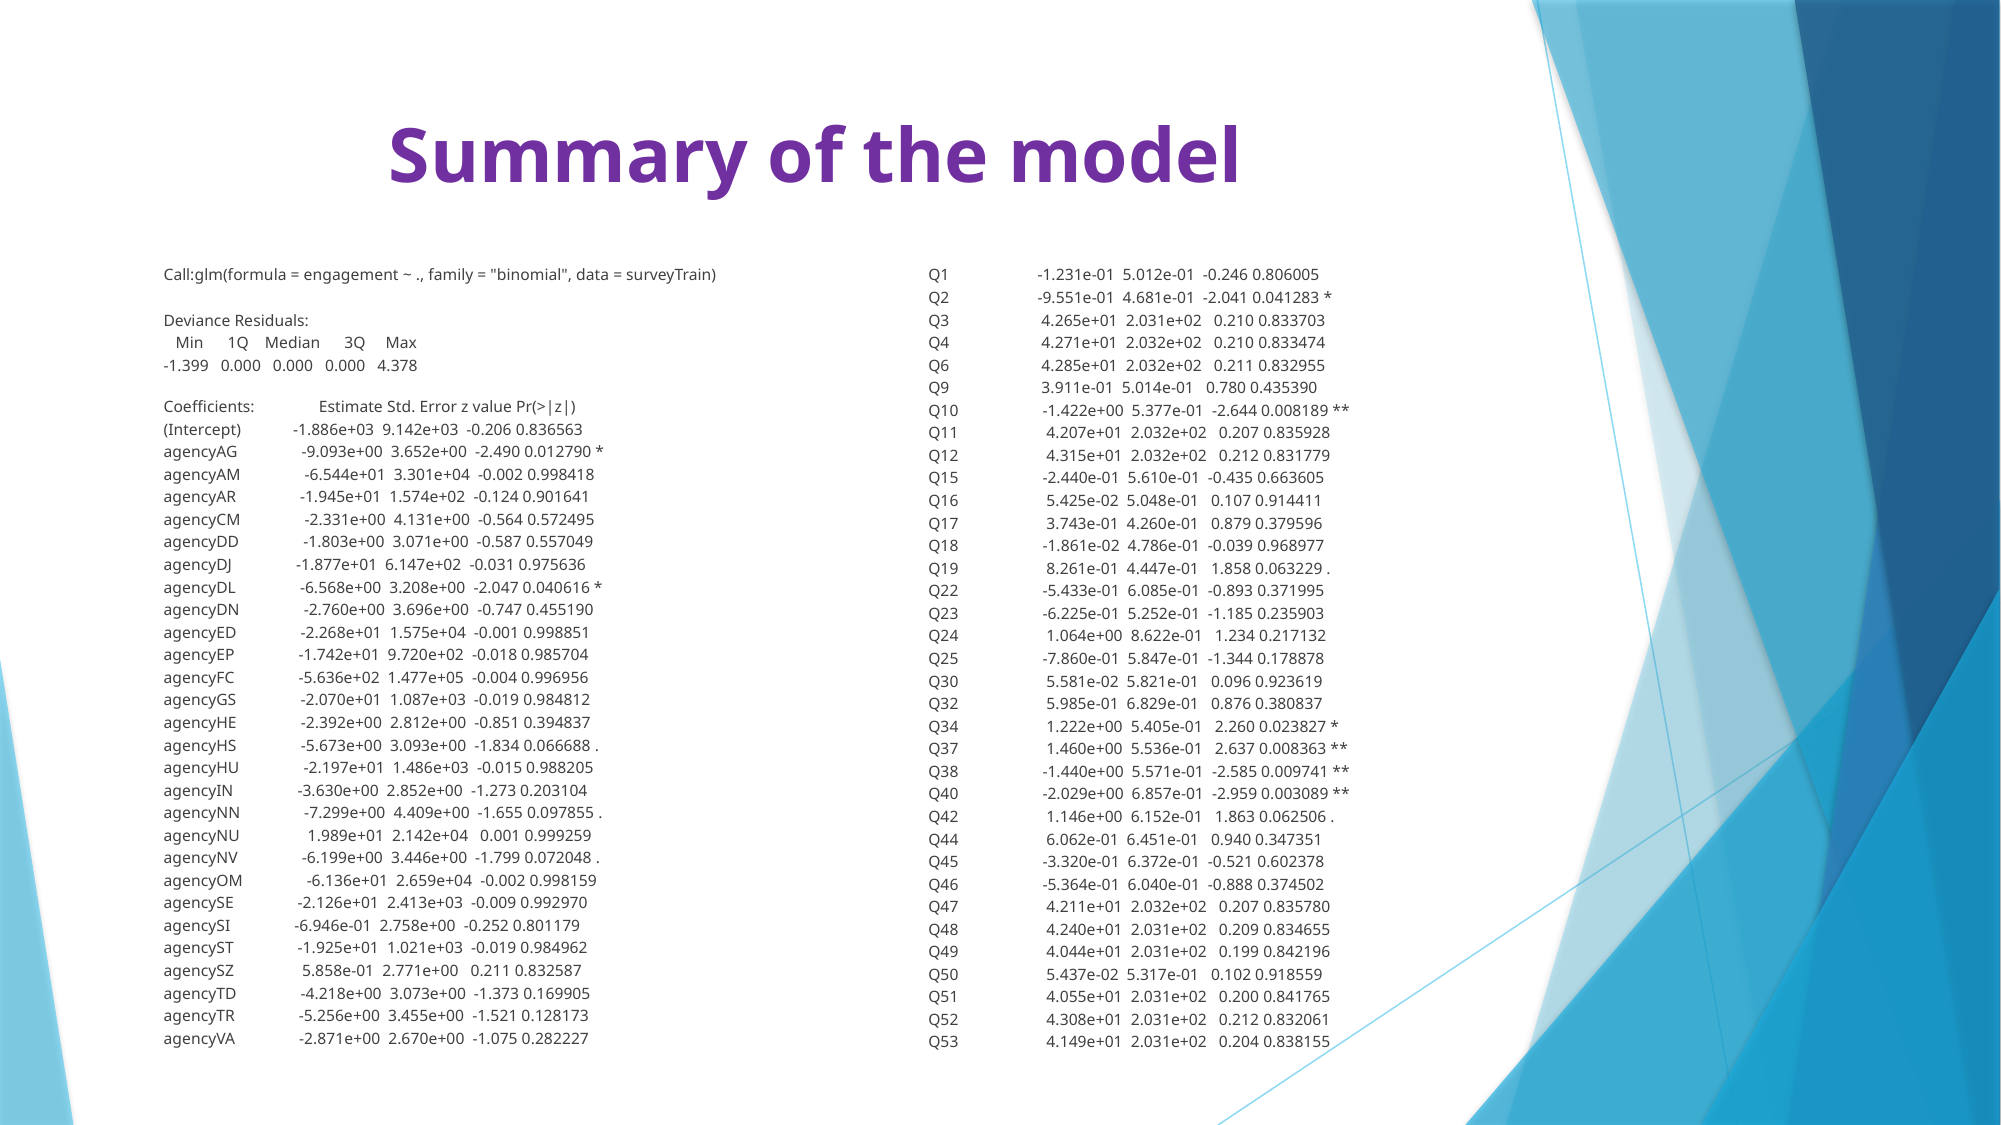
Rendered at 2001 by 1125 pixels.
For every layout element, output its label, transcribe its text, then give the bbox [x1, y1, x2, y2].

list Q1 -1.231e-01 5.012e-01 -0.246 0.806005 Q2 -9.551e-01 4.681e-01 -2.041 0.041283 * Q3 4.265e+01 2.031e+02 0.210 0.833703 Q4 4.271e+01 2.032e+02 0.210 0.833474 Q6 4.285e+01 2.032e+02 0.211 0.832955 Q9 3.911e-01 5.014e-01 0.780 0.435390 Q10 -1.422e+00 5.377e-01 -2.644 0.008189 ** Q11 4.207e+01 2.032e+02 0.207 0.835928 Q12 4.315e+01 2.032e+02 0.212 0.831779 Q15 -2.440e-01 5.610e-01 -0.435 0.663605 Q16 5.425e-02 5.048e-01 0.107 0.914411 Q17 3.743e-01 4.260e-01 0.879 0.379596 Q18 -1.861e-02 4.786e-01 -0.039 0.968977 Q19 8.261e-01 4.447e-01 1.858 0.063229 . Q22 -5.433e-01 6.085e-01 -0.893 0.371995 Q23 -6.225e-01 5.252e-01 -1.185 0.235903 Q24 1.064e+00 8.622e-01 1.234 0.217132 Q25 -7.860e-01 5.847e-01 -1.344 0.178878 Q30 5.581e-02 5.821e-01 0.096 0.923619 Q32 5.985e-01 6.829e-01 0.876 0.380837 Q34 1.222e+00 5.405e-01 2.260 0.023827 * Q37 1.460e+00 5.536e-01 2.637 0.008363 ** Q38 -1.440e+00 5.571e-01 -2.585 0.009741 ** Q40 -2.029e+00 6.857e-01 -2.959 0.003089 ** Q42 1.146e+00 6.152e-01 1.863 0.062506 . Q44 6.062e-01 6.451e-01 0.940 0.347351 Q45 -3.320e-01 6.372e-01 -0.521 0.602378 Q46 -5.364e-01 6.040e-01 -0.888 0.374502 Q47 4.211e+01 2.032e+02 0.207 0.835780 Q48 4.240e+01 2.031e+02 0.209 0.834655 Q49 4.044e+01 2.031e+02 0.199 0.842196 Q50 5.437e-02 5.317e-01 0.102 0.918559 Q51 4.055e+01 2.031e+02 0.200 0.841765 Q52 4.308e+01 2.031e+02 0.212 0.832061 Q53 4.149e+01 2.031e+02 0.204 0.838155 [913, 253, 1600, 1073]
title Summary of the model [111, 99, 1522, 217]
list Call:glm(formula = engagement ~ ., family = "binomial", data = surveyTrain) Deviance Residuals: Min 1Q Median 3Q Max -1.399 0.000 0.000 0.000 4.378 Coefficients: Estimate Std. Error z value Pr(>|z|) (Intercept) -1.886e+03 9.142e+03 -0.206 0.836563 agencyAG -9.093e+00 3.652e+00 -2.490 0.012790 * agencyAM -6.544e+01 3.301e+04 -0.002 0.998418 agencyAR -1.945e+01 1.574e+02 -0.124 0.901641 agencyCM -2.331e+00 4.131e+00 -0.564 0.572495 agencyDD -1.803e+00 3.071e+00 -0.587 0.557049 agencyDJ -1.877e+01 6.147e+02 -0.031 0.975636 agencyDL -6.568e+00 3.208e+00 -2.047 0.040616 * agencyDN -2.760e+00 3.696e+00 -0.747 0.455190 agencyED -2.268e+01 1.575e+04 -0.001 0.998851 agencyEP -1.742e+01 9.720e+02 -0.018 0.985704 agencyFC -5.636e+02 1.477e+05 -0.004 0.996956 agencyGS -2.070e+01 1.087e+03 -0.019 0.984812 agencyHE -2.392e+00 2.812e+00 -0.851 0.394837 agencyHS -5.673e+00 3.093e+00 -1.834 0.066688 . agencyHU -2.197e+01 1.486e+03 -0.015 0.988205 agencyIN -3.630e+00 2.852e+00 -1.273 0.203104 agencyNN -7.299e+00 4.409e+00 -1.655 0.097855 . agencyNU 1.989e+01 2.142e+04 0.001 0.999259 agencyNV -6.199e+00 3.446e+00 -1.799 0.072048 . agencyOM -6.136e+01 2.659e+04 -0.002 0.998159 agencySE -2.126e+01 2.413e+03 -0.009 0.992970 agencySI -6.946e-01 2.758e+00 -0.252 0.801179 agencyST -1.925e+01 1.021e+03 -0.019 0.984962 agencySZ 5.858e-01 2.771e+00 0.211 0.832587 agencyTD -4.218e+00 3.073e+00 -1.373 0.169905 agencyTR -5.256e+00 3.455e+00 -1.521 0.128173 agencyVA -2.871e+00 2.670e+00 -1.075 0.282227 [148, 253, 835, 1073]
